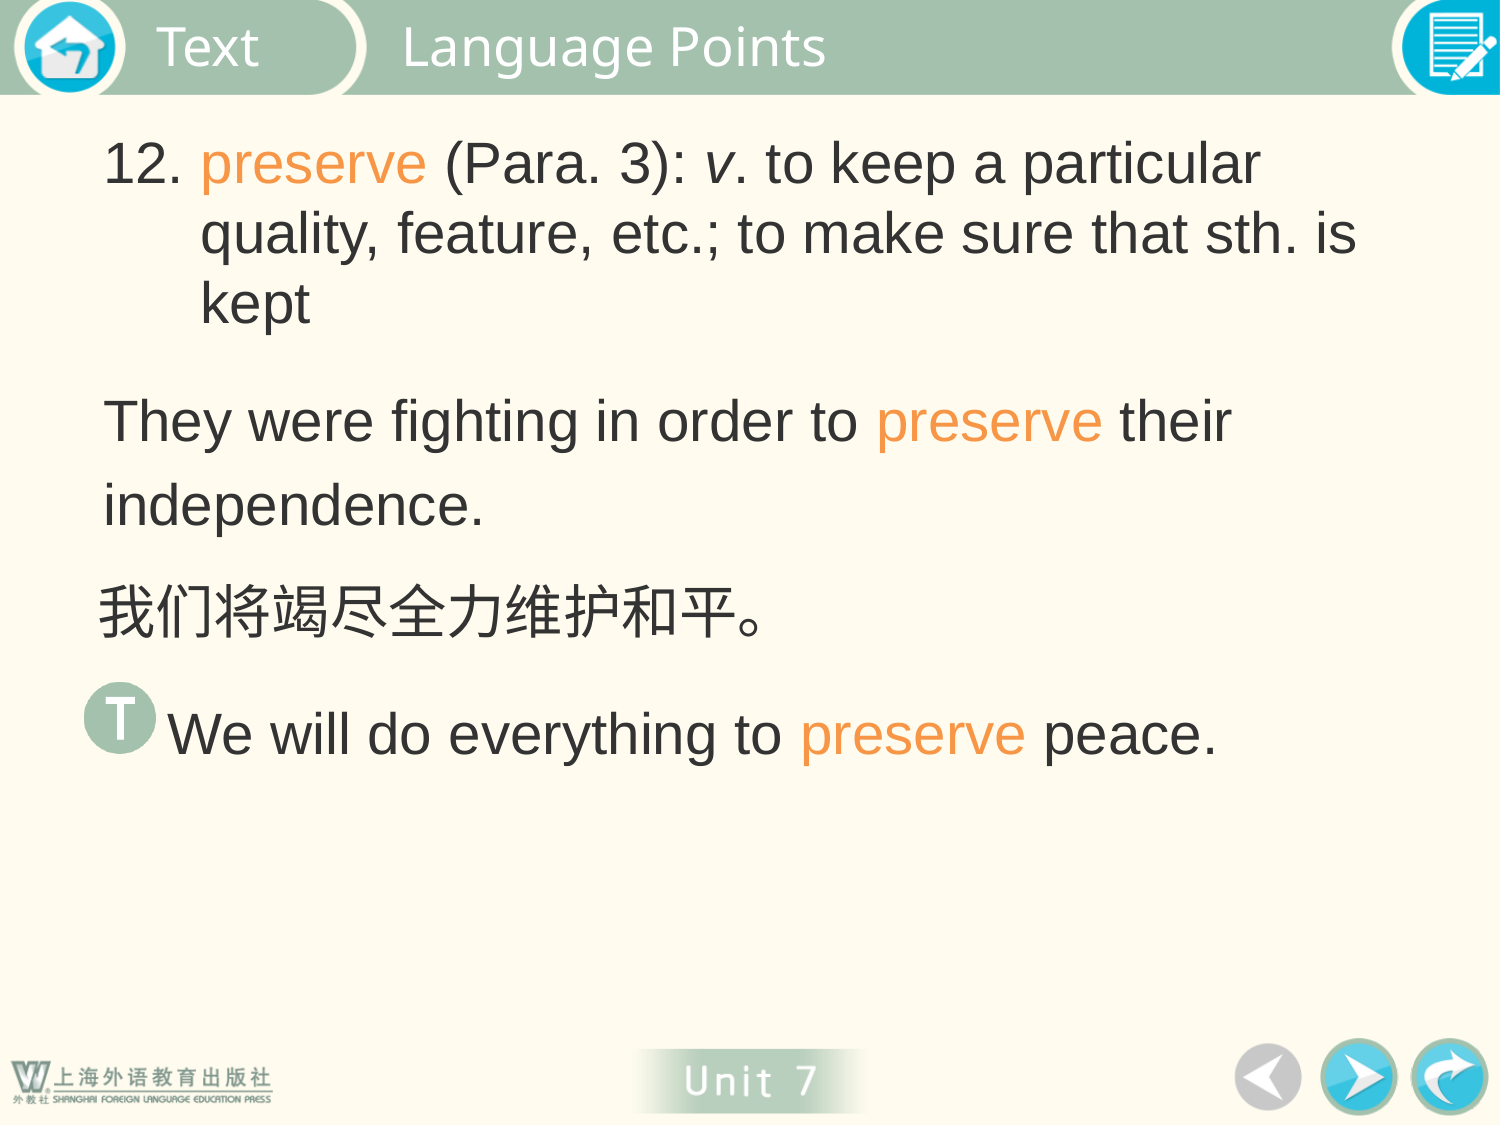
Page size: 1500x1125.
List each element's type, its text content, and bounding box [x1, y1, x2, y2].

picture [0, 1037, 1404, 1125]
picture [81, 680, 157, 756]
text_box [0, 100, 1500, 1037]
picture [0, 0, 1500, 100]
text_box Language Points [386, 4, 1289, 85]
text_box [1404, 1037, 1500, 1125]
